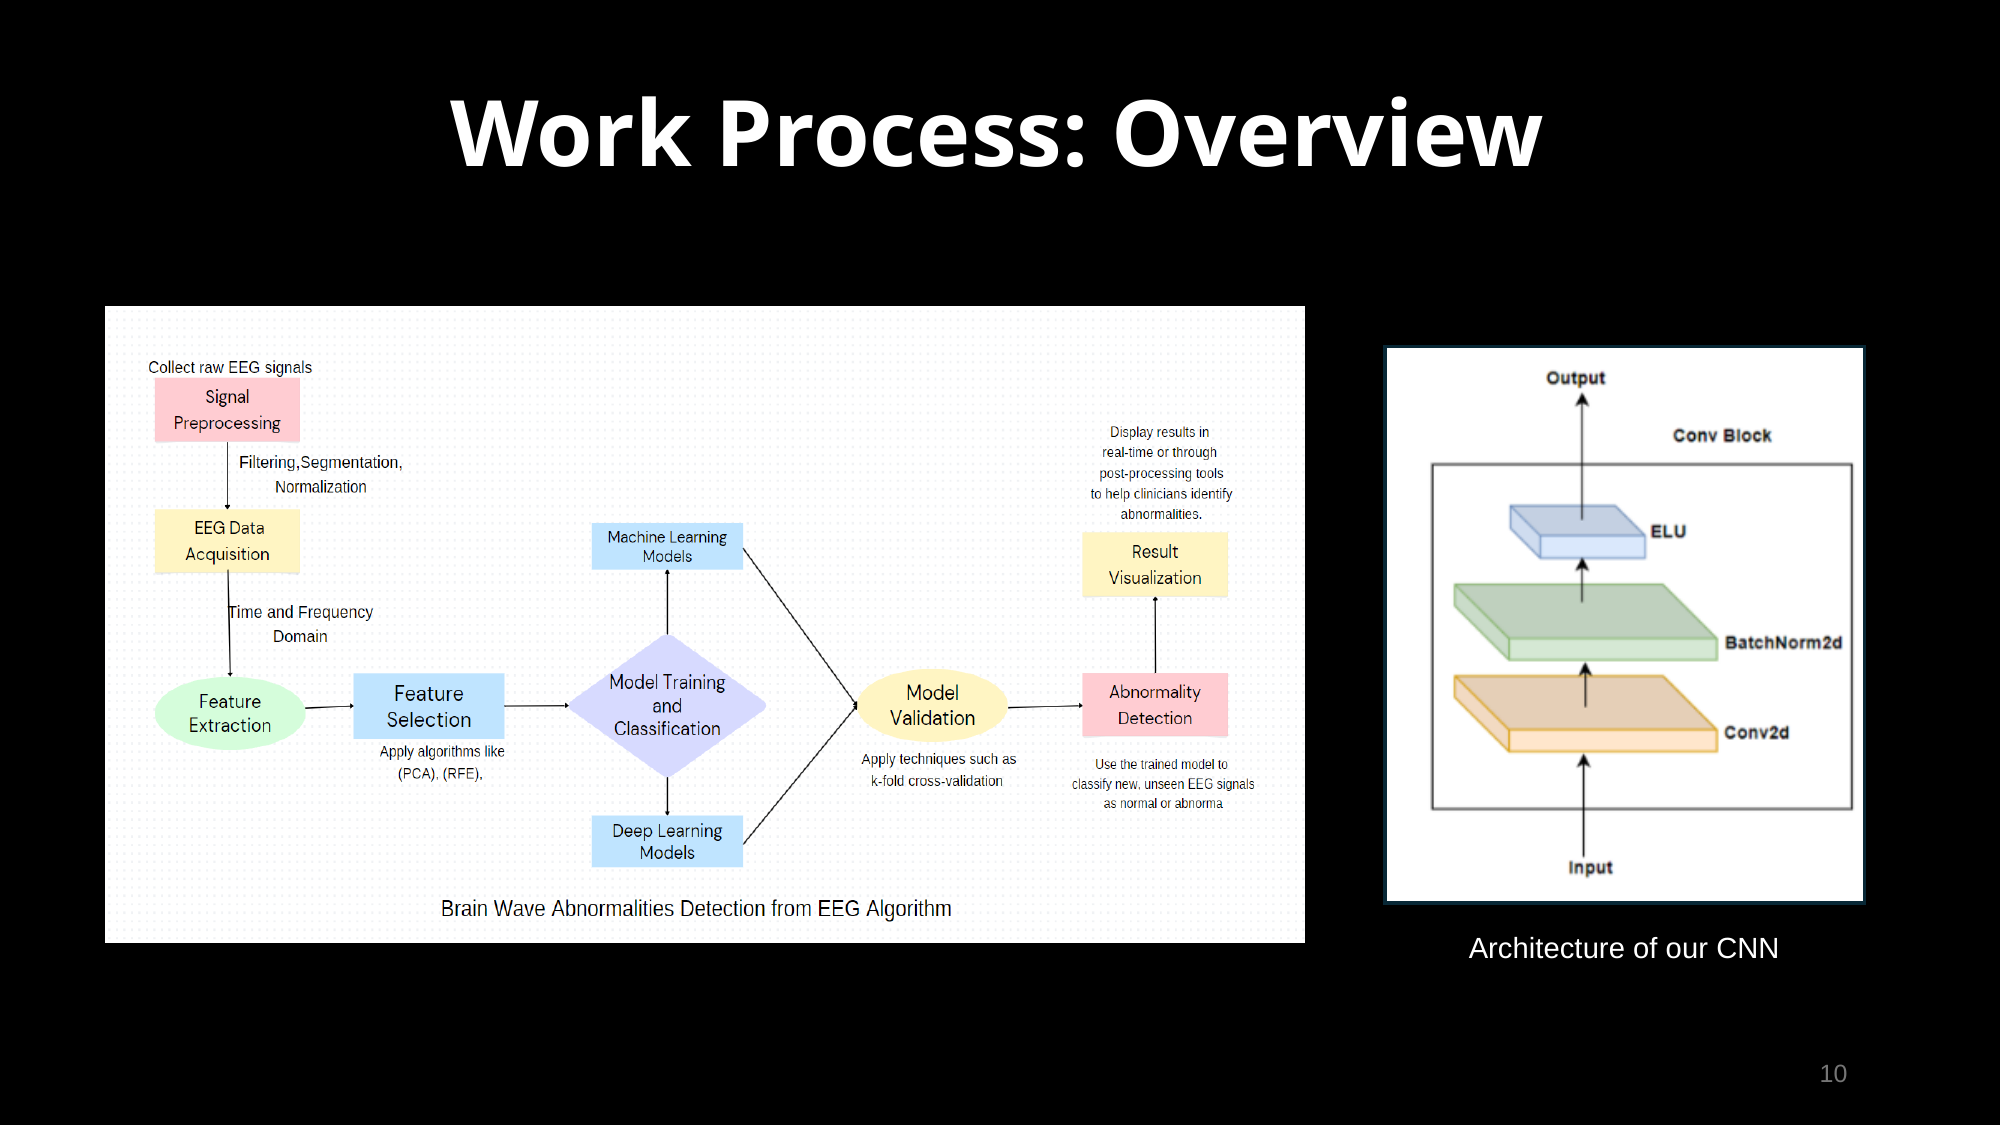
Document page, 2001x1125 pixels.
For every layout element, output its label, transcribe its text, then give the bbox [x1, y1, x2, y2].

text_box Architecture of our CNN [1454, 921, 1795, 972]
title Work Process: Overview [319, 59, 1676, 214]
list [105, 306, 1305, 943]
slide_number 10 [1412, 1042, 1863, 1103]
picture [1386, 347, 1863, 902]
